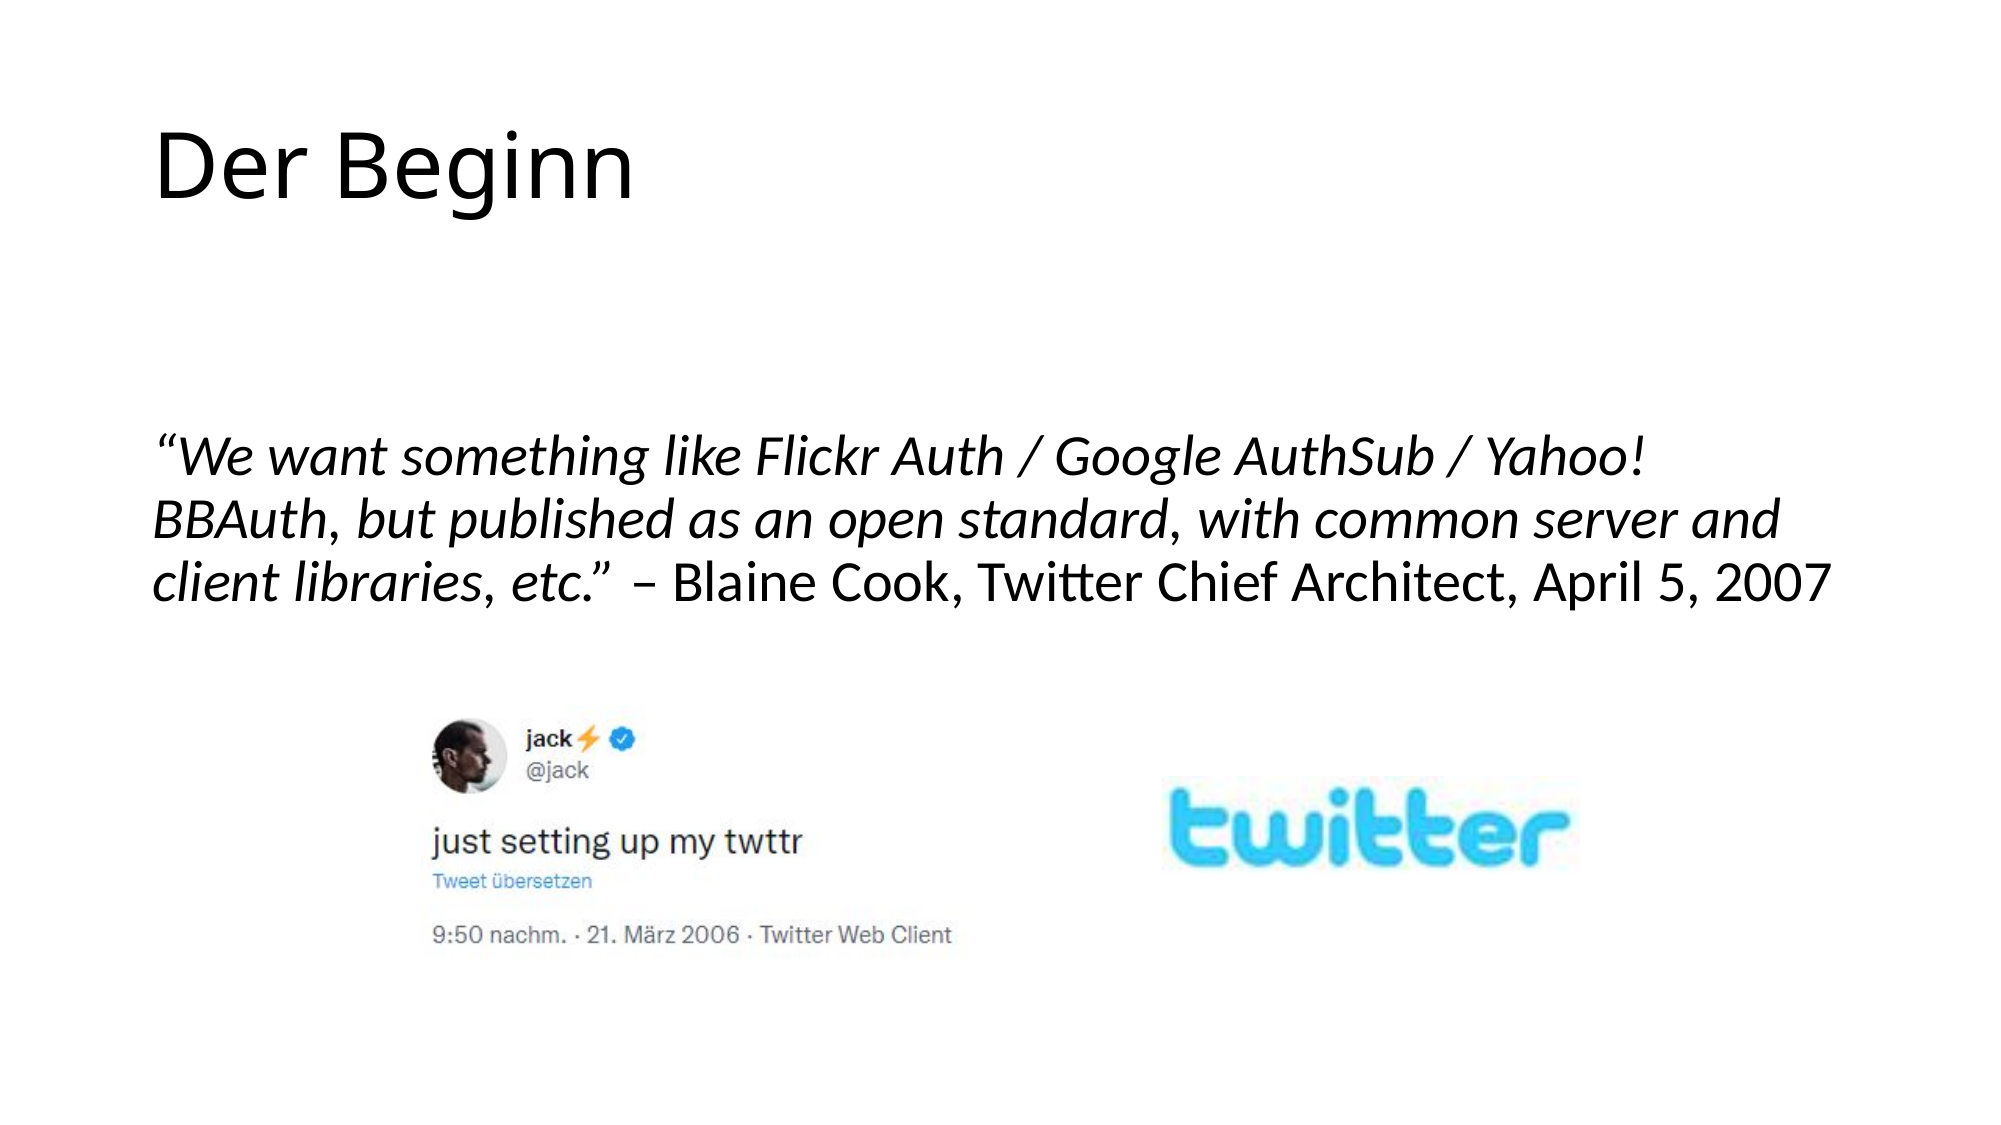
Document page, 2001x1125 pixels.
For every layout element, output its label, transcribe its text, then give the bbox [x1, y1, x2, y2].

title Der Beginn [137, 59, 1863, 278]
picture [1162, 776, 1580, 889]
list “We want something like Flickr Auth / Google AuthSub / Yahoo! BBAuth, but published as an open standard, with common server and client libraries, etc.” – Blaine Cook, Twitter Chief Architect, April 5, 2007 [137, 299, 1863, 741]
picture [420, 706, 967, 959]
